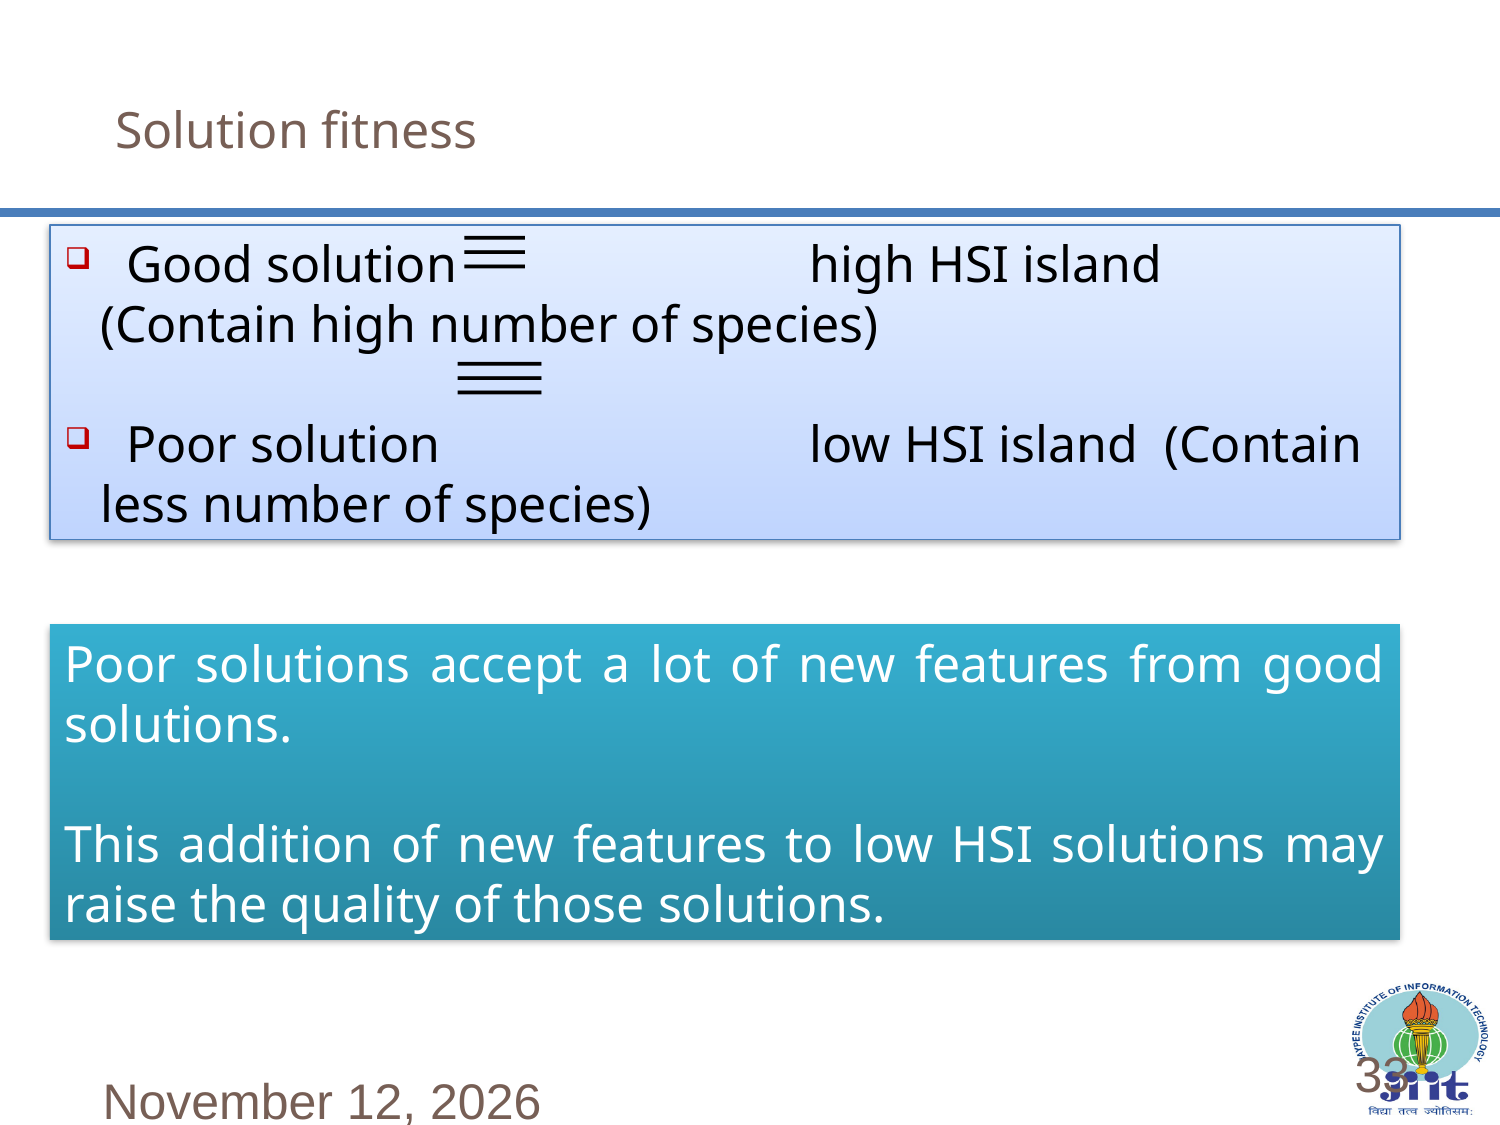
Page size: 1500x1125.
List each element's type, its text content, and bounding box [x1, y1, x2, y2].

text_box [420, 348, 542, 409]
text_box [437, 222, 526, 283]
text_box Good solution high HSI island (Contain high number of species) Poor solution low HSI island (Contain less number of species) [49, 224, 1401, 540]
text_box Poor solutions accept a lot of new features from good solutions. This addition of new features to low HSI solutions may raise the quality of those solutions. [49, 624, 1400, 940]
slide_number 33 [1074, 1042, 1425, 1103]
text_box Solution fitness [100, 71, 1438, 186]
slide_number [87, 1074, 575, 1125]
picture [1352, 983, 1488, 1115]
